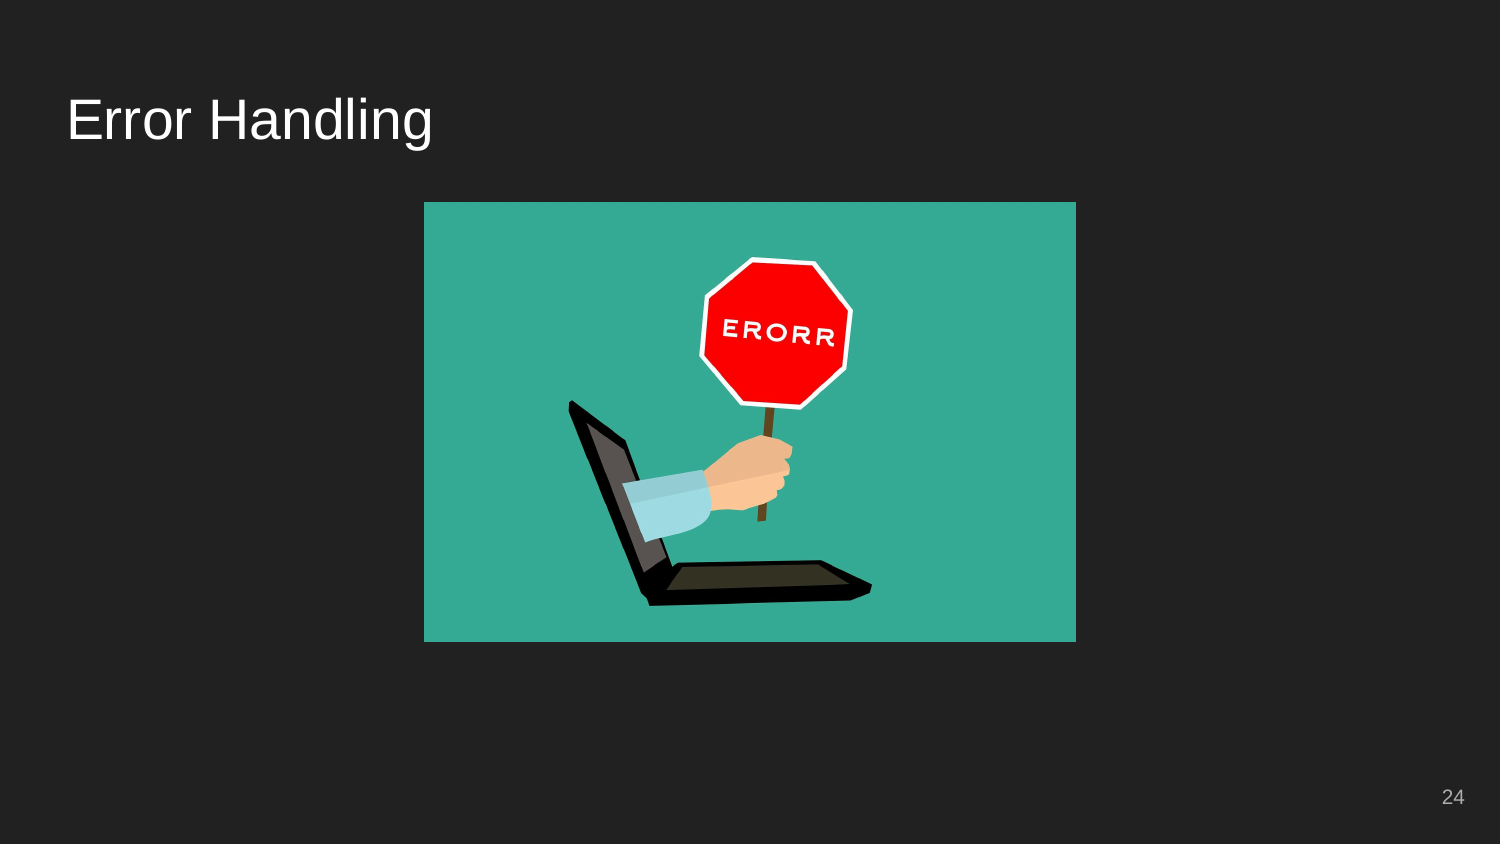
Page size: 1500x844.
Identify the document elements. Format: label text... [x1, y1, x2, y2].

title Error Handling [51, 72, 1449, 167]
slide_number 24 [1389, 764, 1480, 830]
picture [424, 201, 1076, 642]
